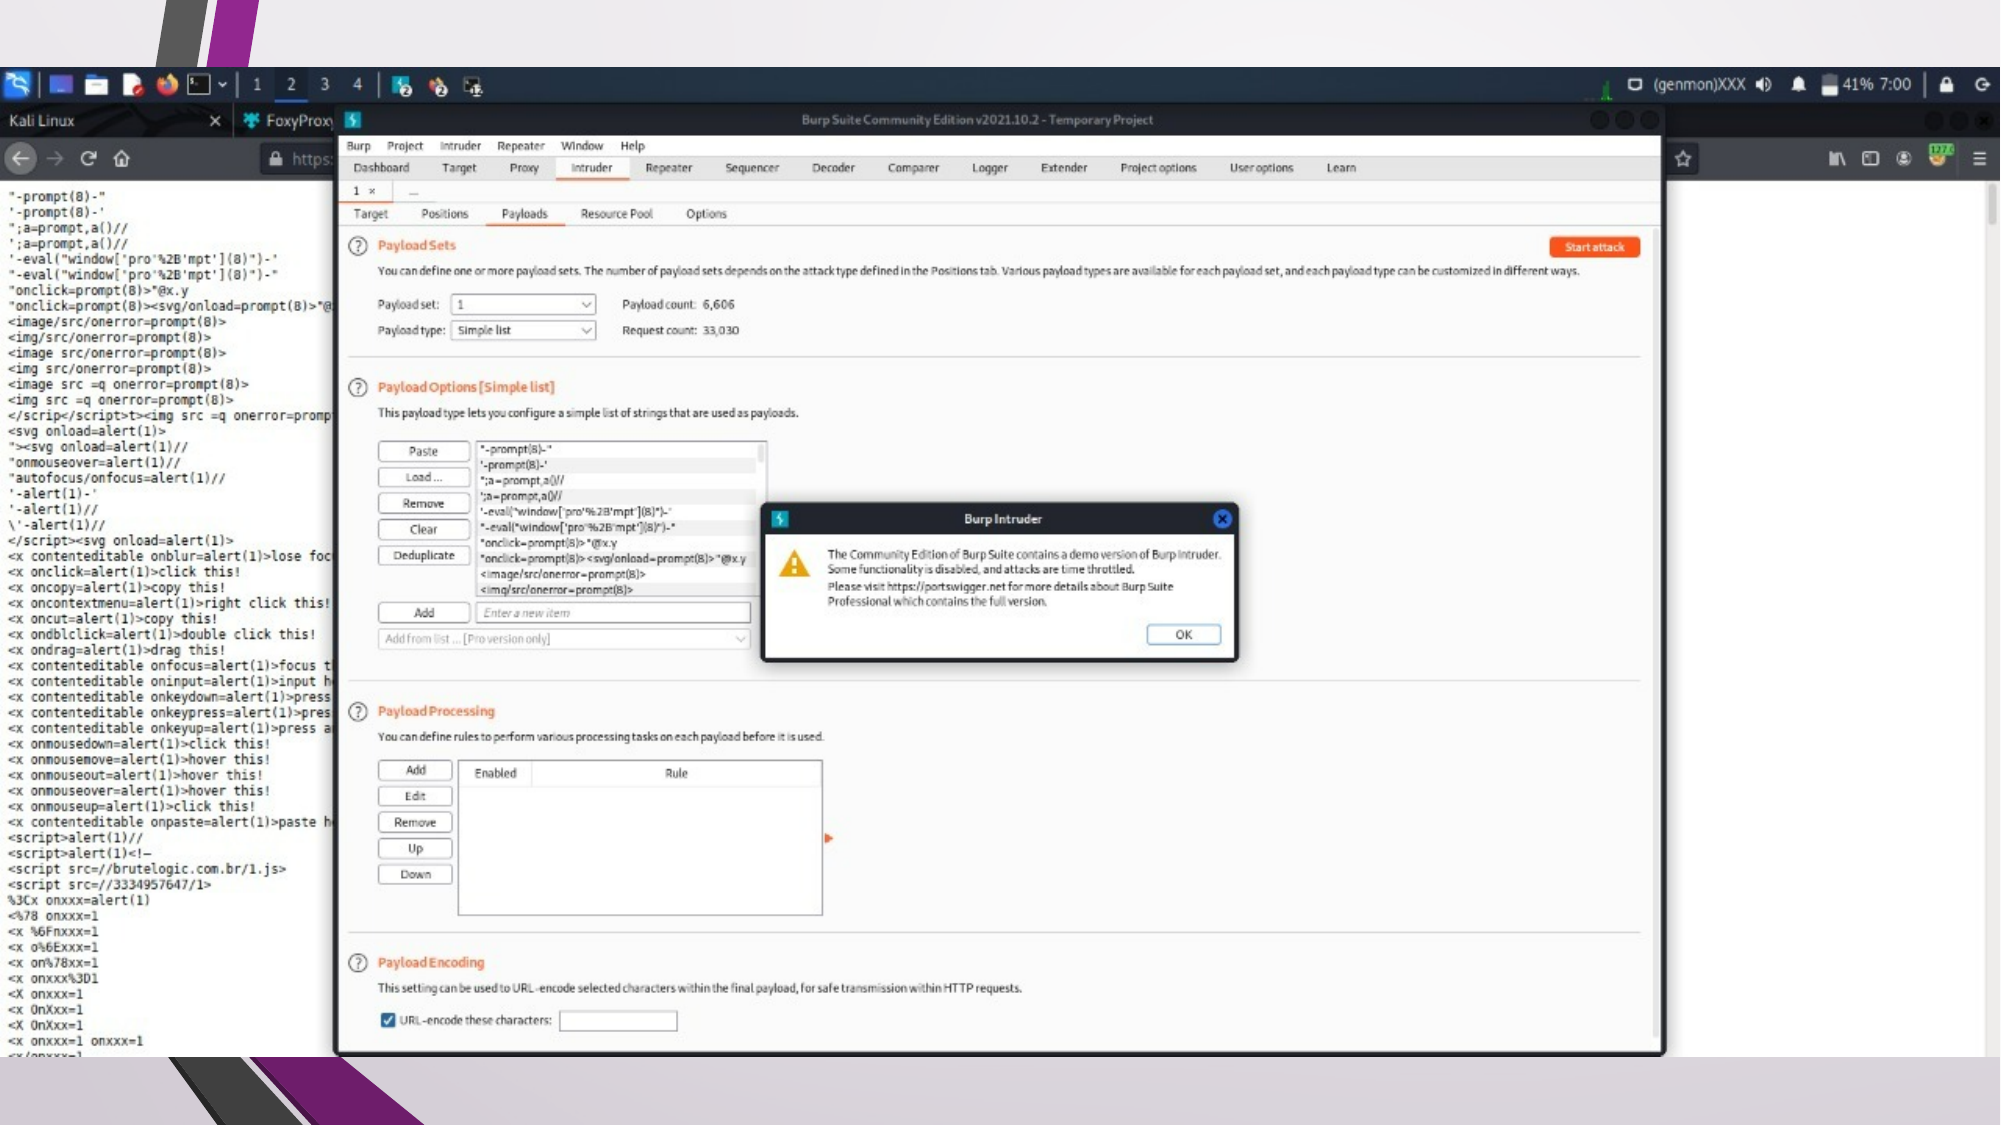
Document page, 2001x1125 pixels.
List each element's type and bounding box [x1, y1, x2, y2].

picture [0, 67, 2000, 1058]
